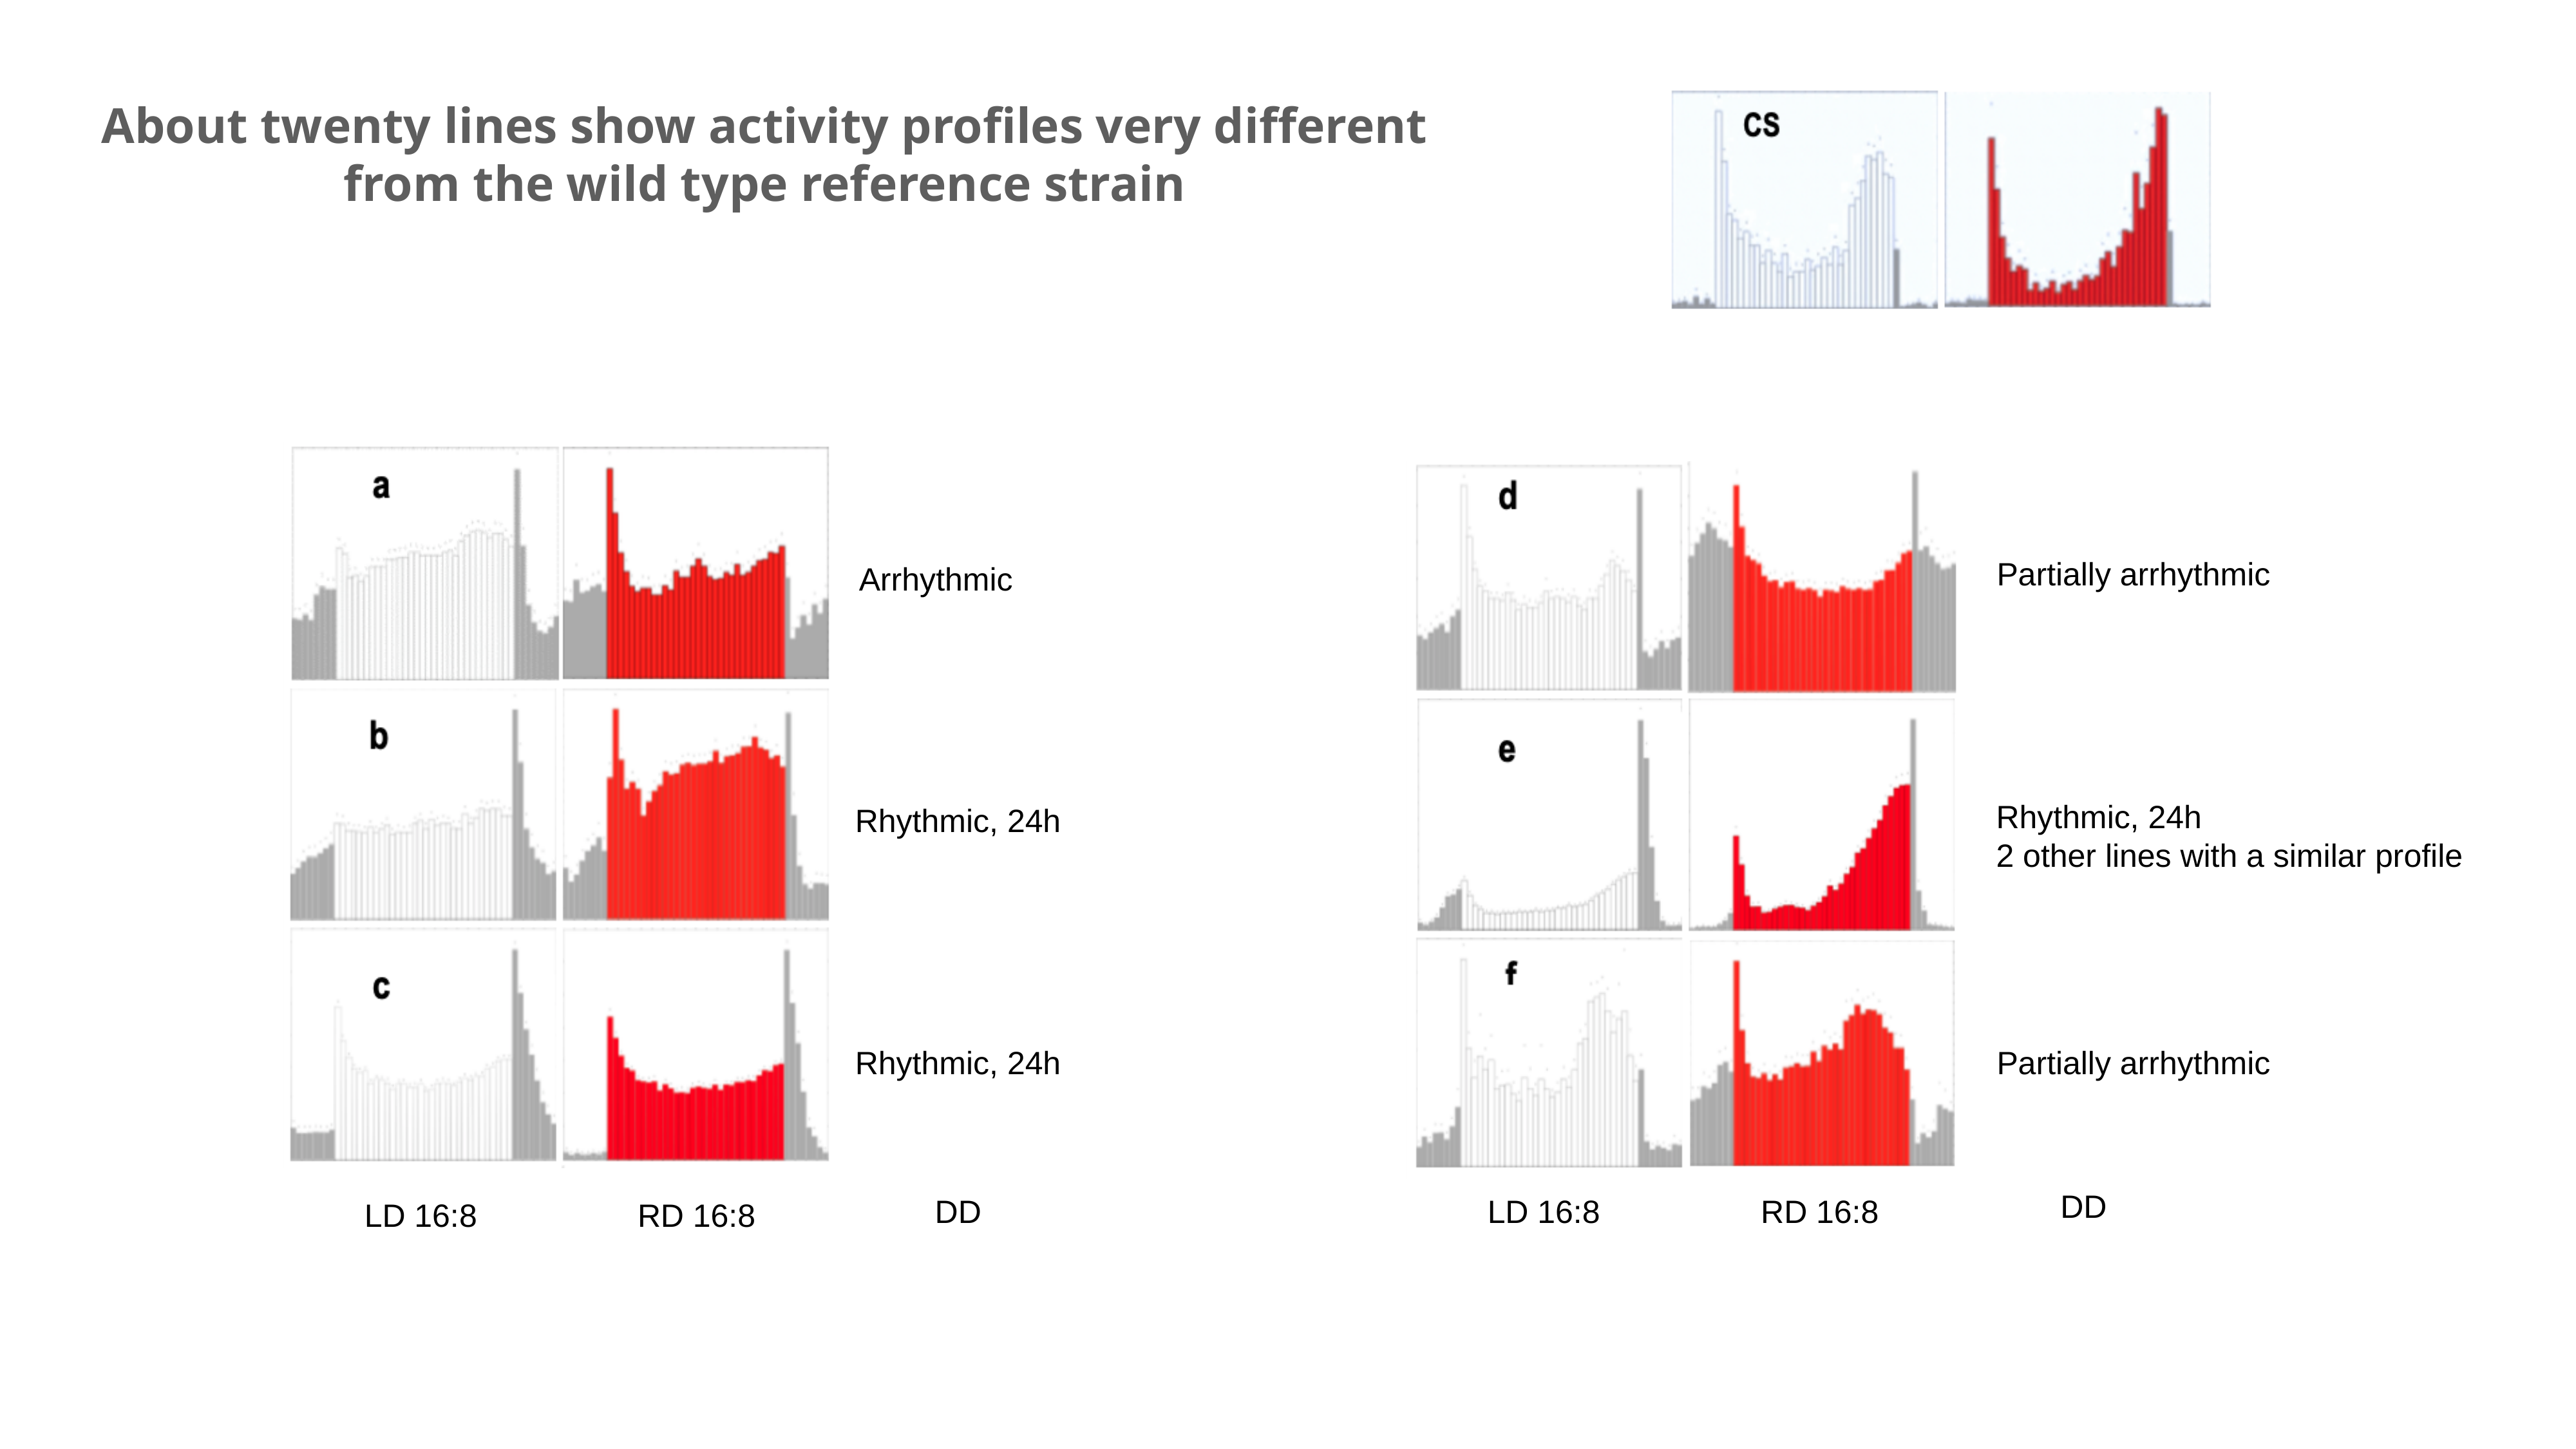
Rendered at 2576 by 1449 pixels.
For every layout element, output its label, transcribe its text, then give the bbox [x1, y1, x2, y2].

text_box RD 16:8 [632, 1189, 761, 1238]
text_box Arrhythmic [854, 554, 1018, 603]
text_box Partially arrhythmic [1992, 1037, 2276, 1086]
picture [1406, 461, 1961, 1179]
text_box LD 16:8 [359, 1189, 482, 1238]
text_box Partially arrhythmic [1992, 549, 2276, 597]
text_box DD [930, 1186, 987, 1235]
text_box About twenty lines show activity profiles very different from the wild type reference strain [70, 90, 1460, 217]
text_box Rhythmic, 24h [850, 795, 1066, 844]
picture [283, 442, 838, 1168]
text_box LD 16:8 [1482, 1186, 1605, 1235]
text_box Rhythmic, 24h [850, 1037, 1066, 1086]
text_box RD 16:8 [1756, 1186, 1884, 1235]
text_box DD [2055, 1180, 2112, 1229]
text_box Rhythmic, 24h 2 other lines with a similar profile [1991, 791, 2468, 878]
picture [1664, 86, 2221, 311]
